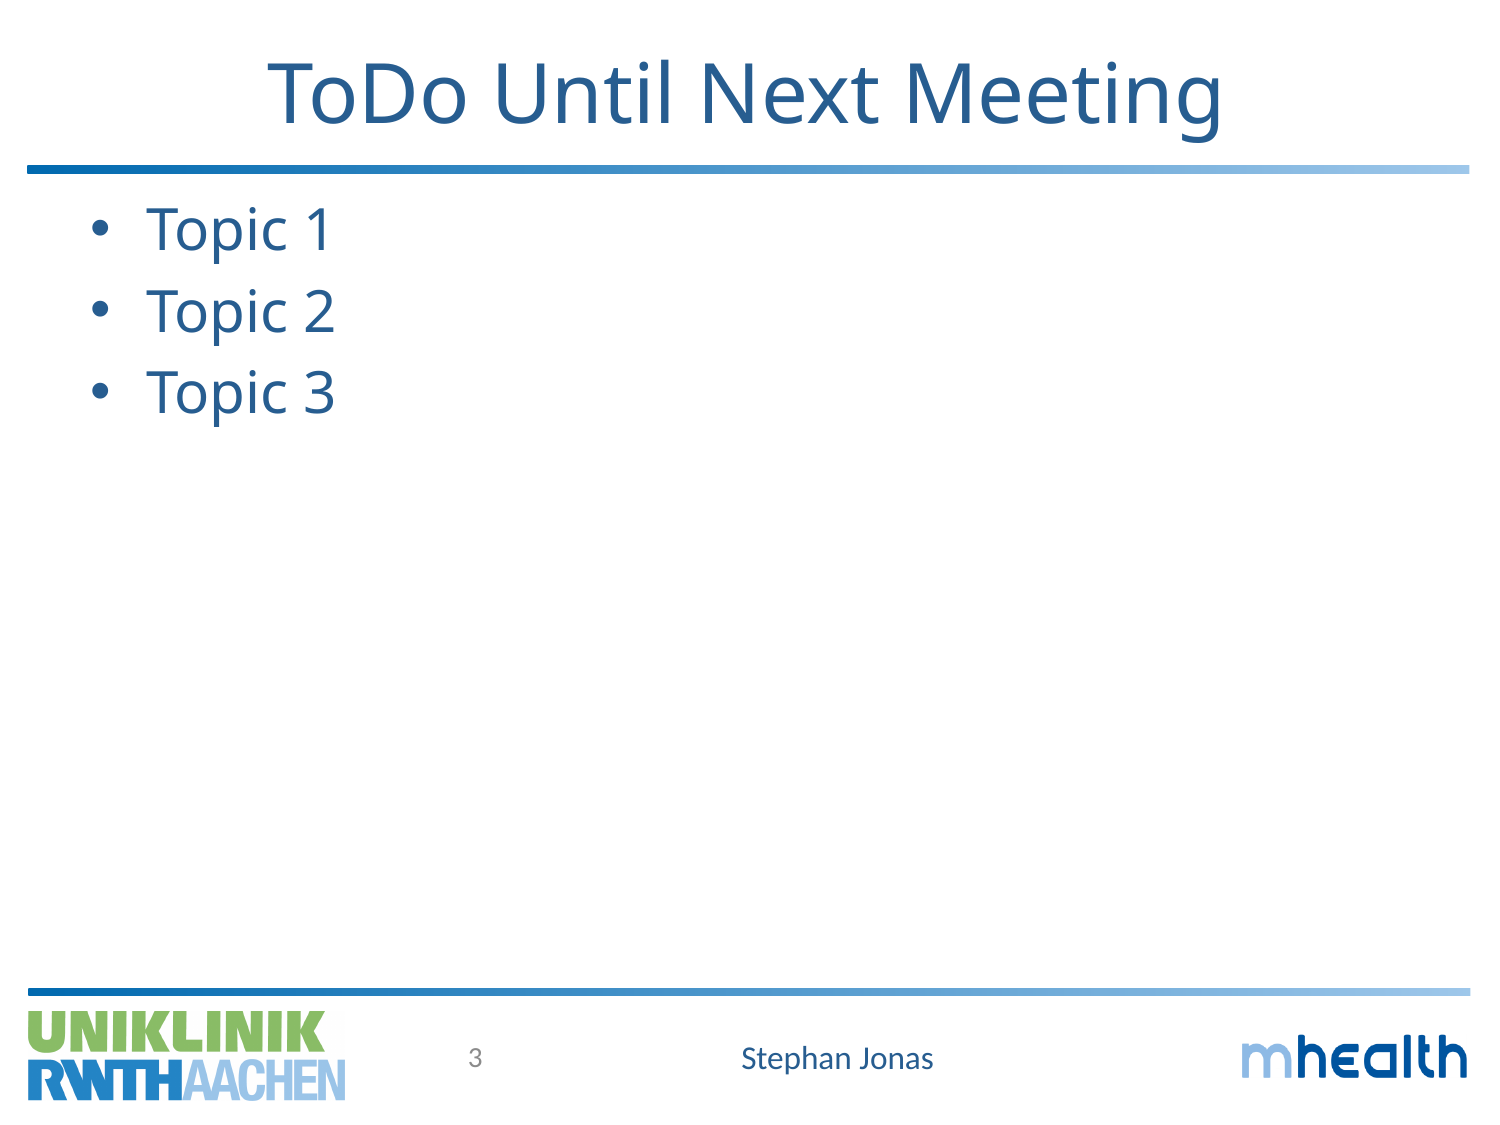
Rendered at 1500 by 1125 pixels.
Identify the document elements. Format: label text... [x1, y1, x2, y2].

footer Stephan Jonas [512, 1026, 1164, 1087]
list Topic 1 Topic 2 Topic 3 [75, 184, 1425, 976]
title ToDo Until Next Meeting [72, 19, 1423, 161]
slide_number 3 [147, 1026, 498, 1087]
picture [28, 1011, 345, 1101]
picture [1242, 1034, 1467, 1078]
